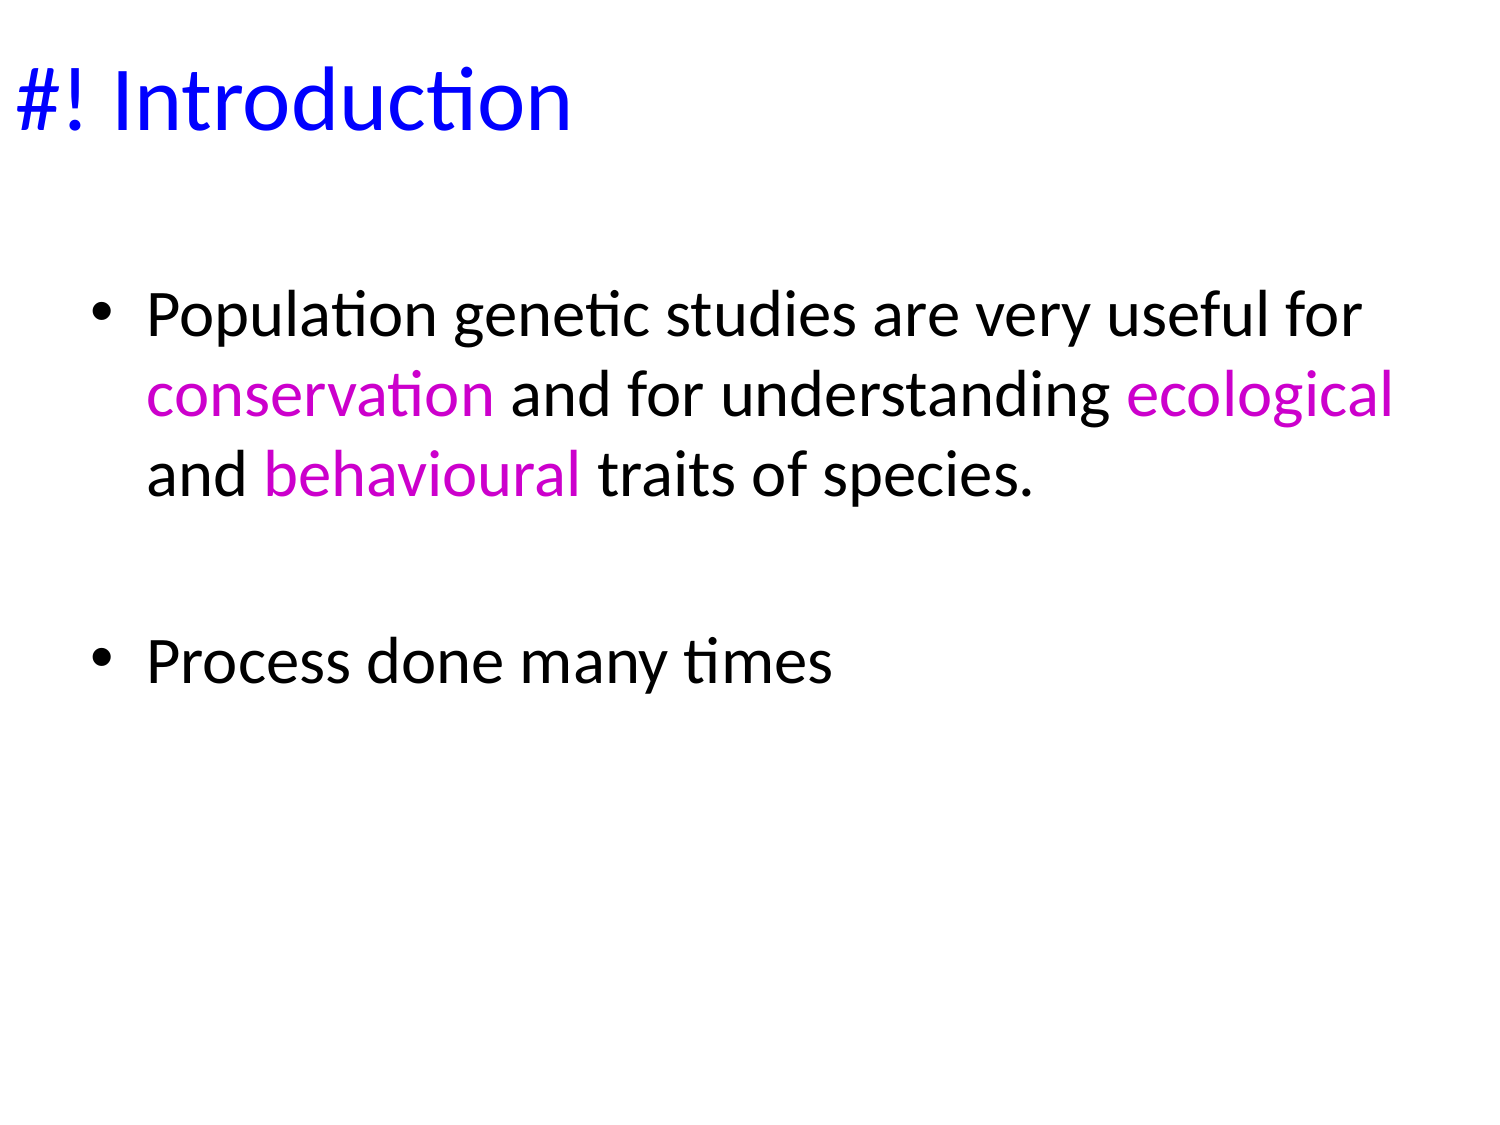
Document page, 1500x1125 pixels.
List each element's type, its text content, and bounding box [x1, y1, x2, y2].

list Population genetic studies are very useful for conservation and for understanding ecological and behavioural traits of species. Process done many times [75, 262, 1425, 1005]
title #! Introduction [0, 0, 1351, 188]
